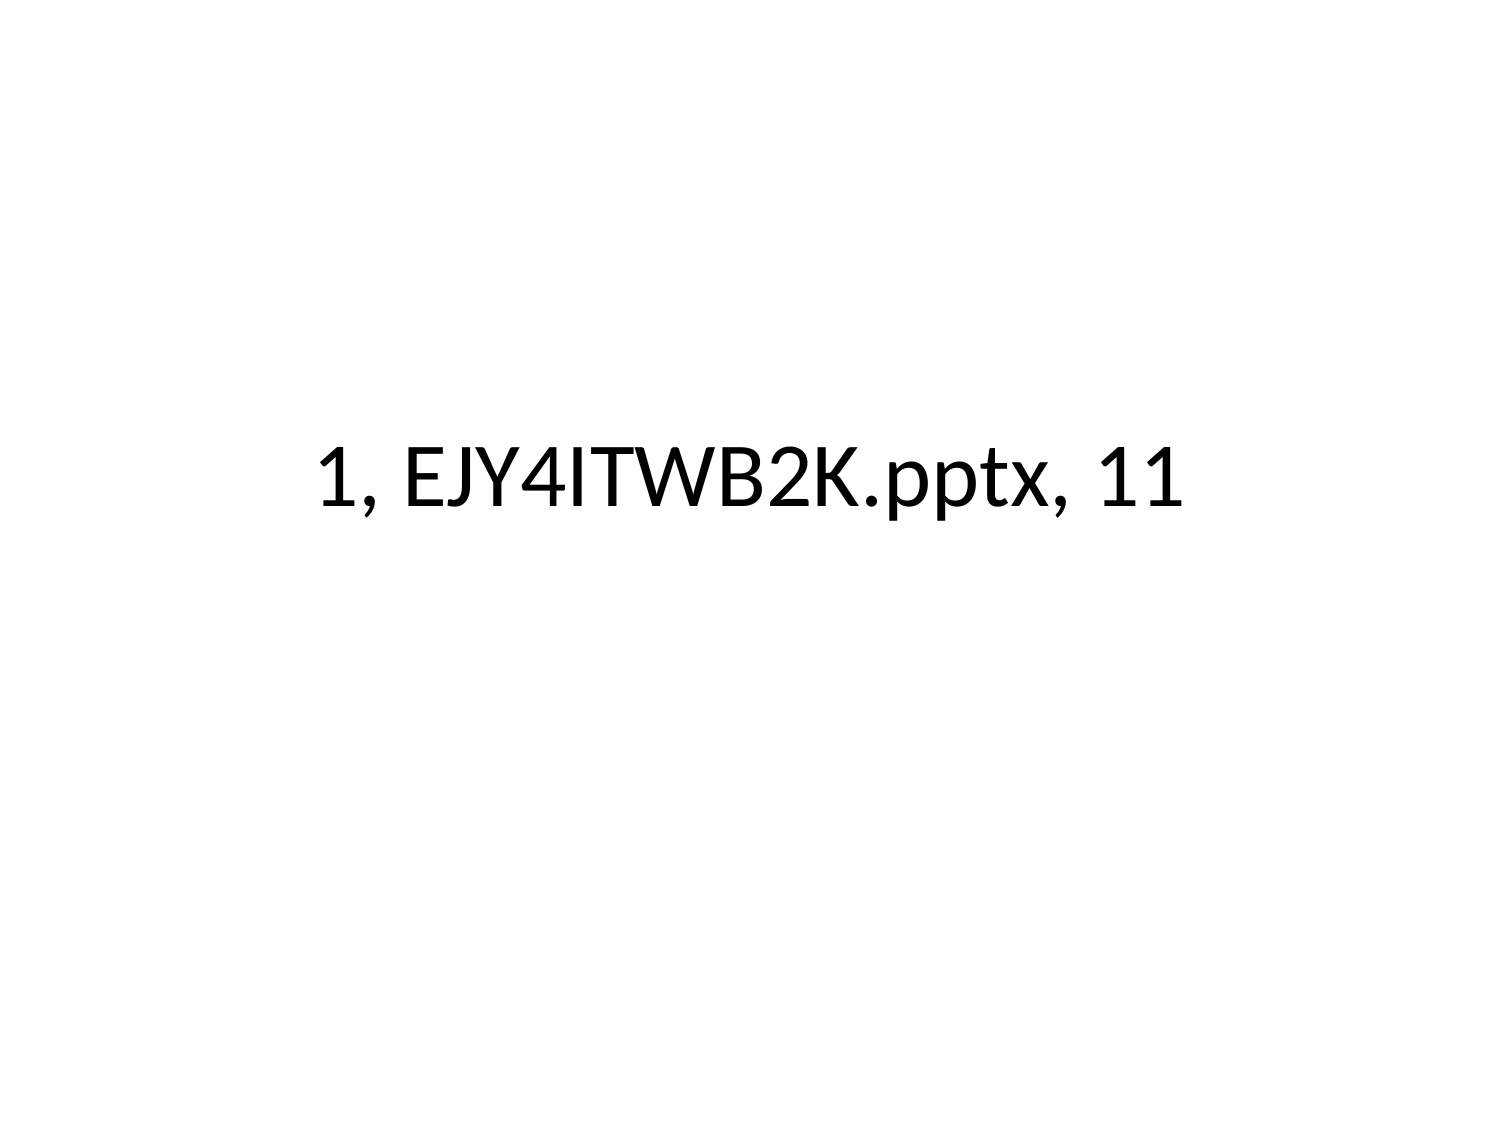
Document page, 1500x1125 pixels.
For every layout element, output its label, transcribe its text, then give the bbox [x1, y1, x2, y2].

title 1, EJY4ITWB2K.pptx, 11 [112, 349, 1388, 591]
